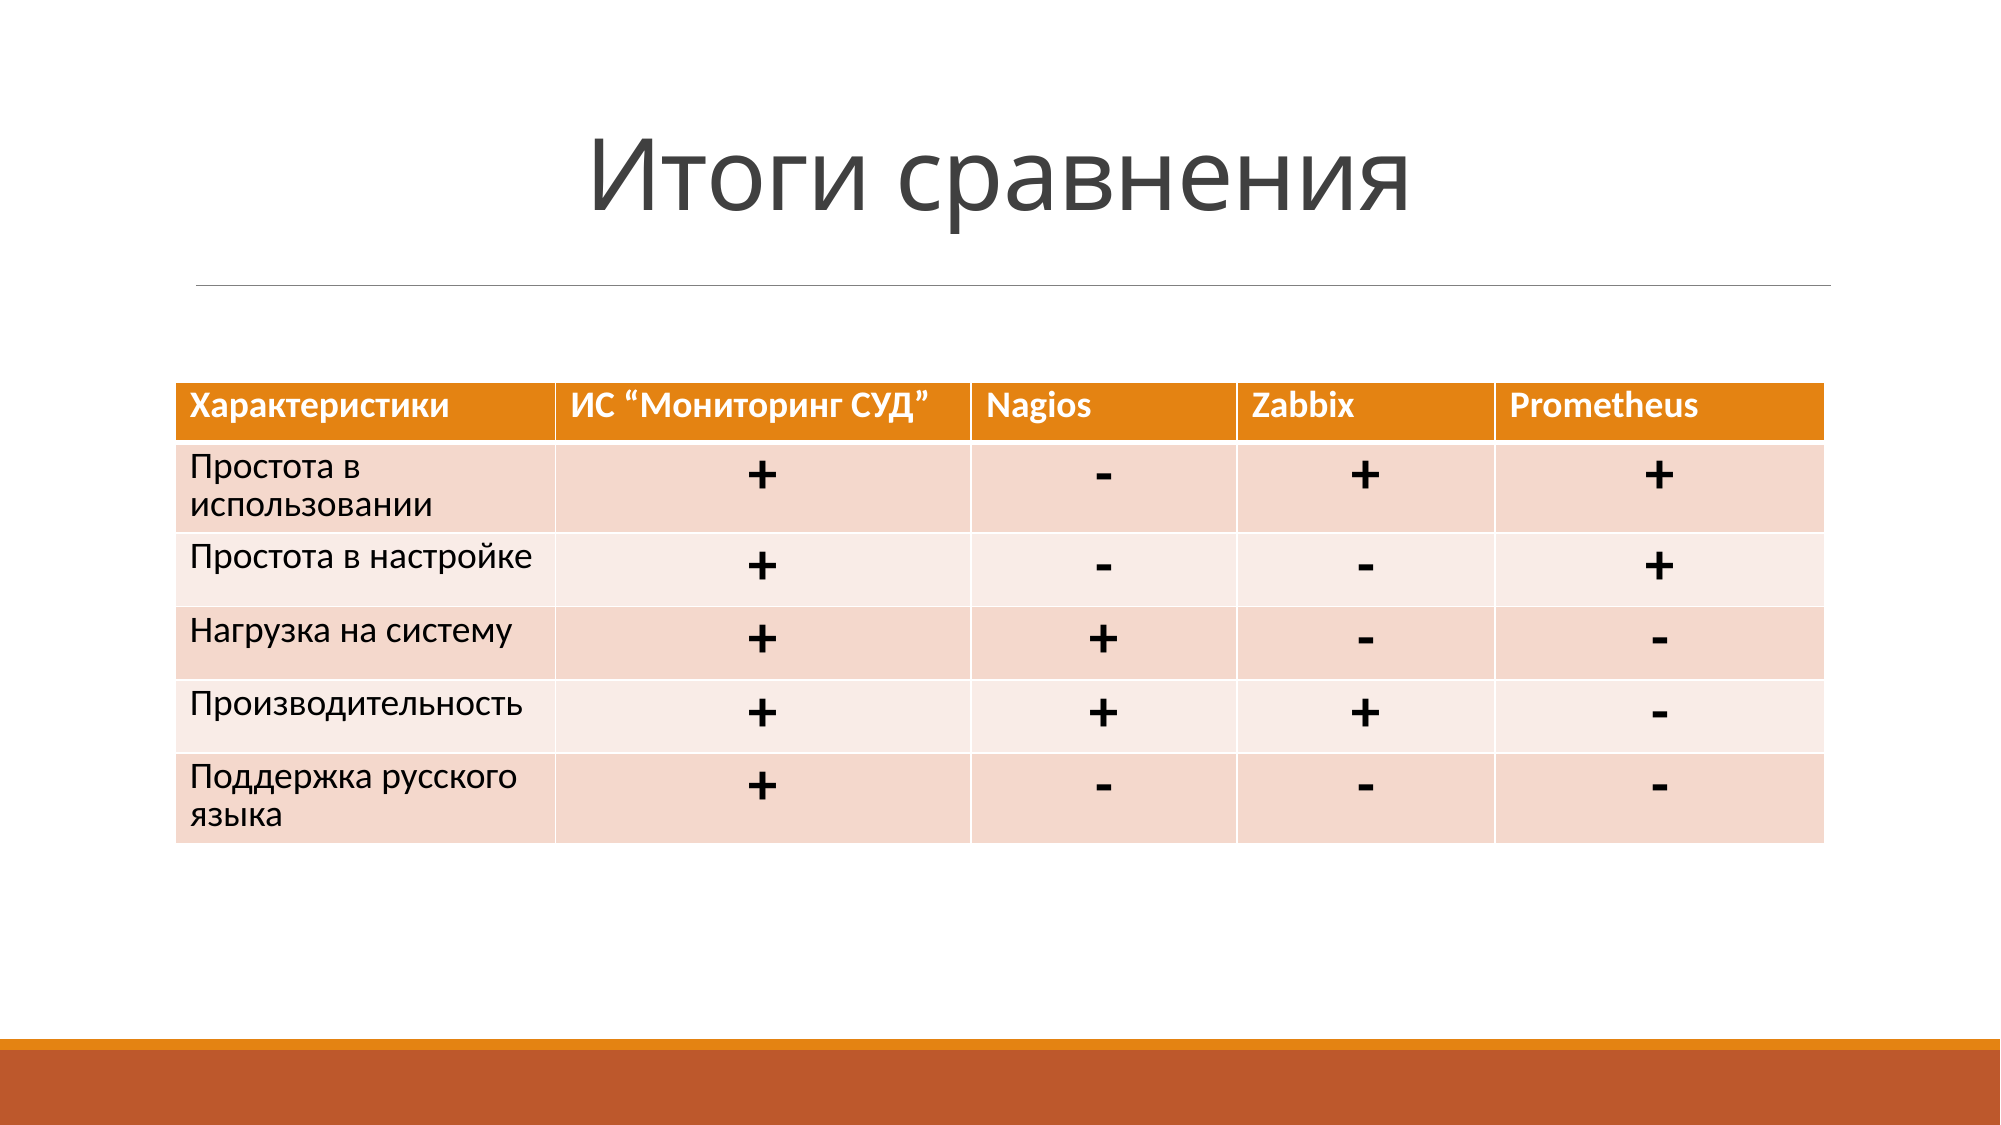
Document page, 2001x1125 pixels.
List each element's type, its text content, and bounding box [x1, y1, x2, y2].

table_cell - [972, 754, 1236, 843]
table_cell + [972, 607, 1236, 679]
table_cell + [972, 681, 1236, 752]
table_header Nagios [972, 383, 1236, 440]
table_cell + [1496, 534, 1824, 606]
table_cell Нагрузка на систему [176, 607, 555, 679]
table_cell + [1238, 445, 1494, 532]
table_cell - [1238, 607, 1494, 679]
table_cell + [1496, 445, 1824, 532]
table_cell Простота в настройке [176, 534, 555, 606]
table_cell Производительность [176, 681, 555, 752]
table_cell + [556, 754, 970, 843]
table_cell + [556, 534, 970, 606]
table_cell Поддержка русского языка [176, 754, 555, 843]
title Итоги сравнения [174, 0, 1825, 238]
table_cell + [556, 445, 970, 532]
table_cell + [556, 607, 970, 679]
table_cell - [1496, 754, 1824, 843]
table_cell + [1238, 681, 1494, 752]
table_cell - [972, 534, 1236, 606]
table_cell + [556, 681, 970, 752]
table_header ИС “Мониторинг СУД” [556, 383, 970, 440]
table_cell - [1238, 534, 1494, 606]
table_header Характеристики [176, 383, 555, 440]
table_cell - [1238, 754, 1494, 843]
table_cell - [1496, 607, 1824, 679]
table_cell - [972, 445, 1236, 532]
table_header Prometheus [1496, 383, 1824, 440]
table_cell - [1496, 681, 1824, 752]
table_header Zabbix [1238, 383, 1494, 440]
table_cell Простота в использовании [176, 445, 555, 532]
